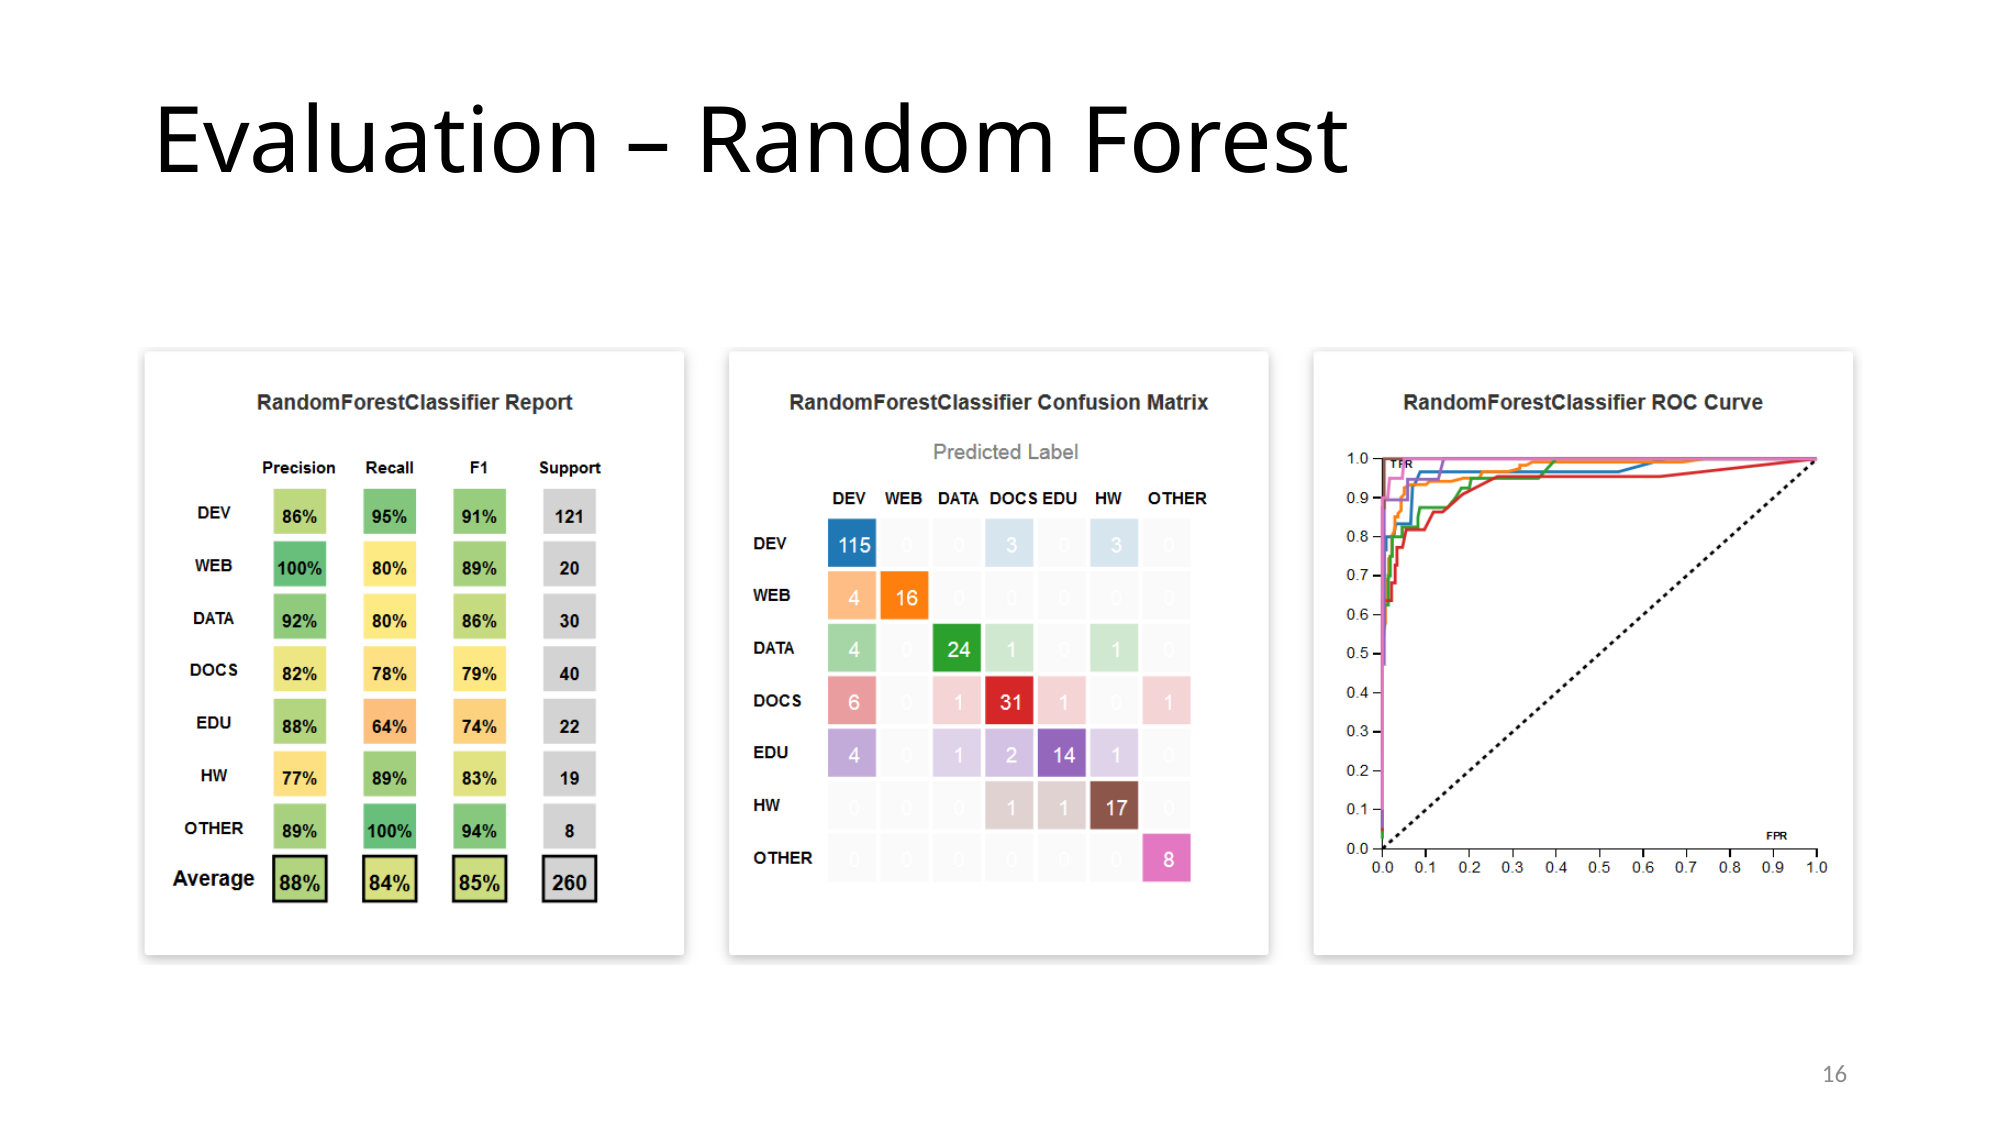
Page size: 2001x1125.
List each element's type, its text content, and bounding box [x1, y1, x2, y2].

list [137, 347, 1863, 965]
title Evaluation – Random Forest [137, 33, 1863, 252]
slide_number 16 [1412, 1042, 1863, 1103]
